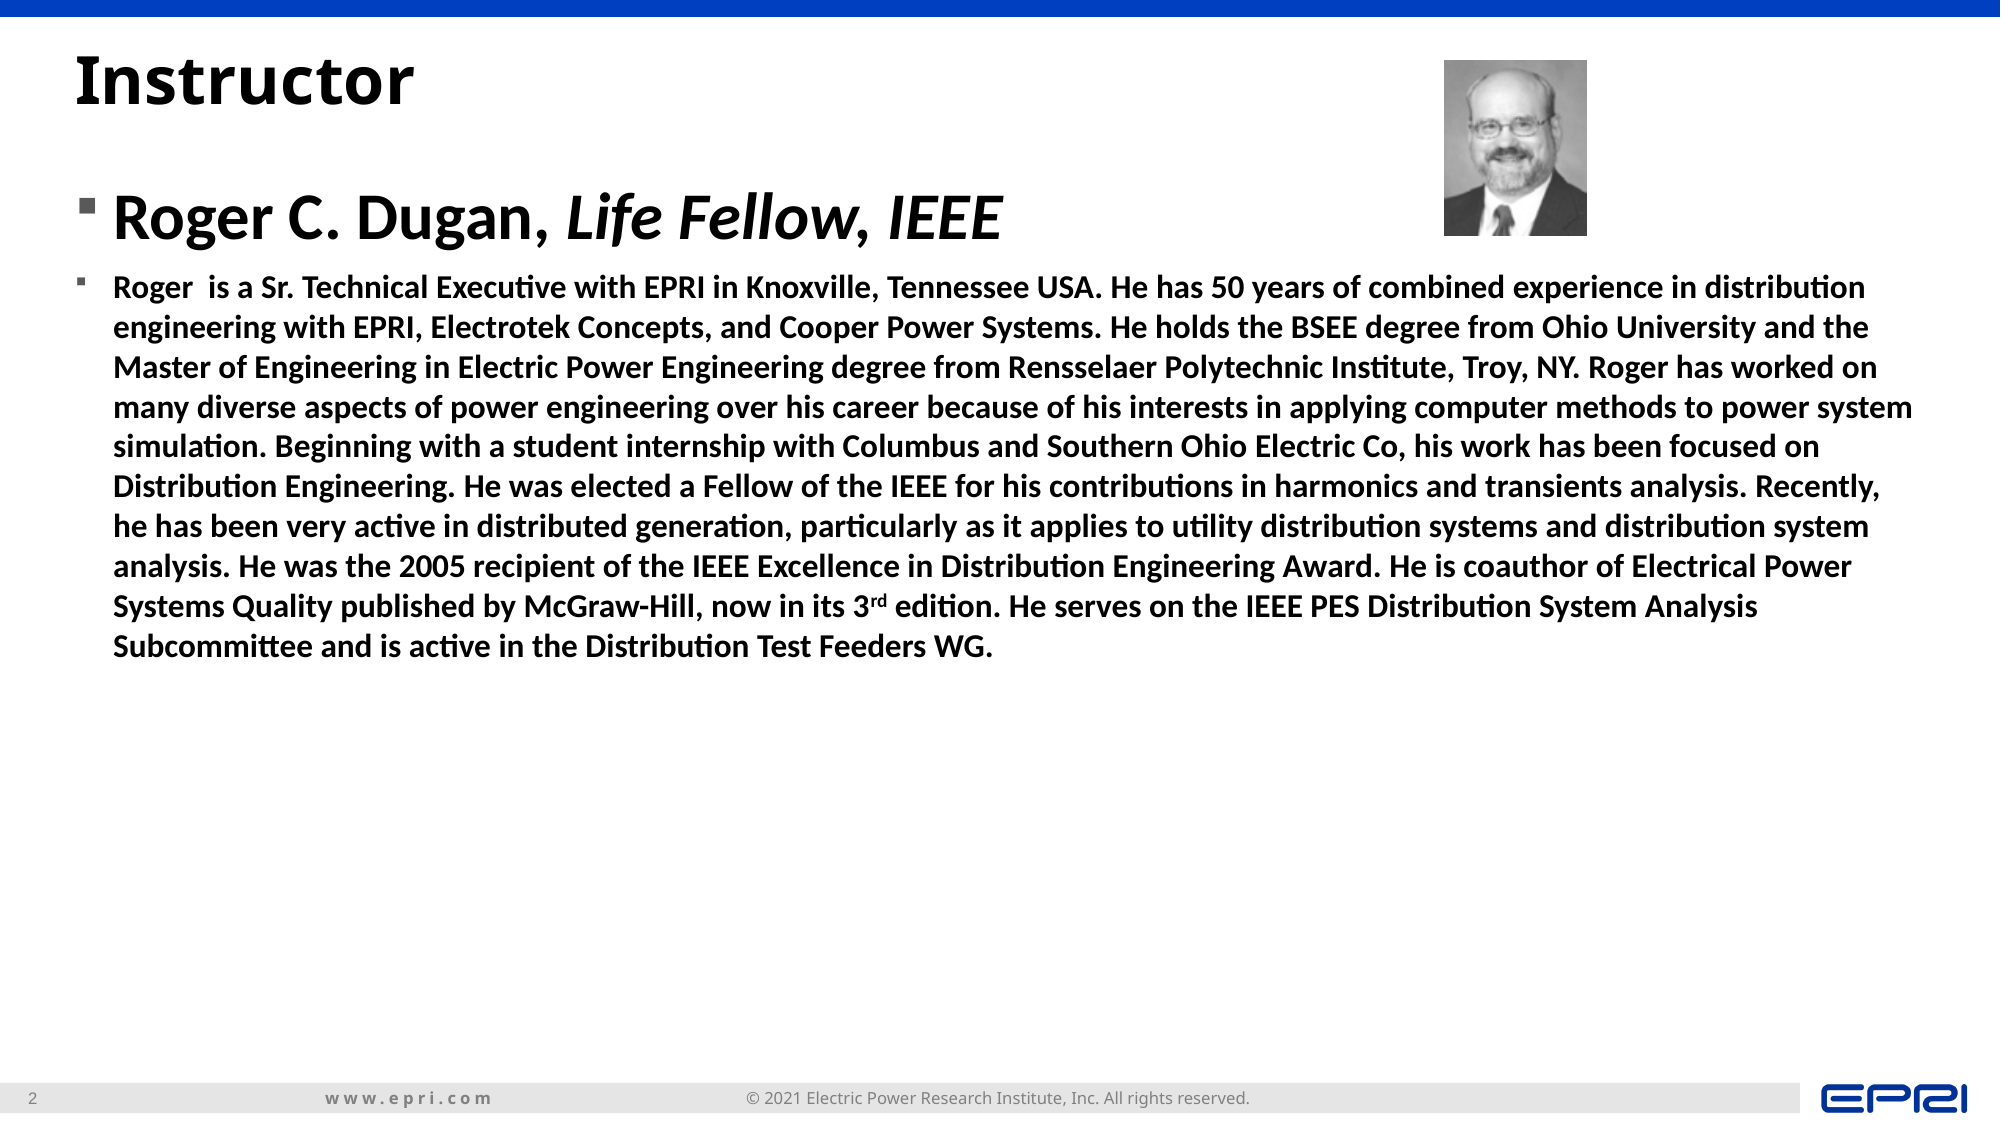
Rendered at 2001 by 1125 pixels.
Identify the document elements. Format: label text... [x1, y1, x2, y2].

picture [1820, 1084, 1968, 1113]
title Instructor [59, 29, 1936, 151]
picture [1444, 60, 1587, 236]
list Roger C. Dugan, Life Fellow, IEEE Roger is a Sr. Technical Executive with EPRI in Knoxville, Tennessee USA. He has 50 years of combined experience in distribution engineering with EPRI, Electrotek Concepts, and Cooper Power Systems. He holds the BSEE degree from Ohio University and the Master of Engineering in Electric Power Engineering degree from Rensselaer Polytechnic Institute, Troy, NY. Roger has worked on many diverse aspects of power engineering over his career because of his interests in applying computer methods to power system simulation. Beginning with a student internship with Columbus and Southern Ohio Electric Co, his work has been focused on Distribution Engineering. He was elected a Fellow of the IEEE for his contributions in harmonics and transients analysis. Recently, he has been very active in distributed generation, particularly as it applies to utility distribution systems and distribution system analysis. He was the 2005 recipient of the IEEE Excellence in Distribution Engineering Award. He is coauthor of Electrical Power Systems Quality published by McGraw-Hill, now in its 3rd edition. He serves on the IEEE PES Distribution System Analysis Subcommittee and is active in the Distribution Test Feeders WG. [59, 164, 1936, 1051]
